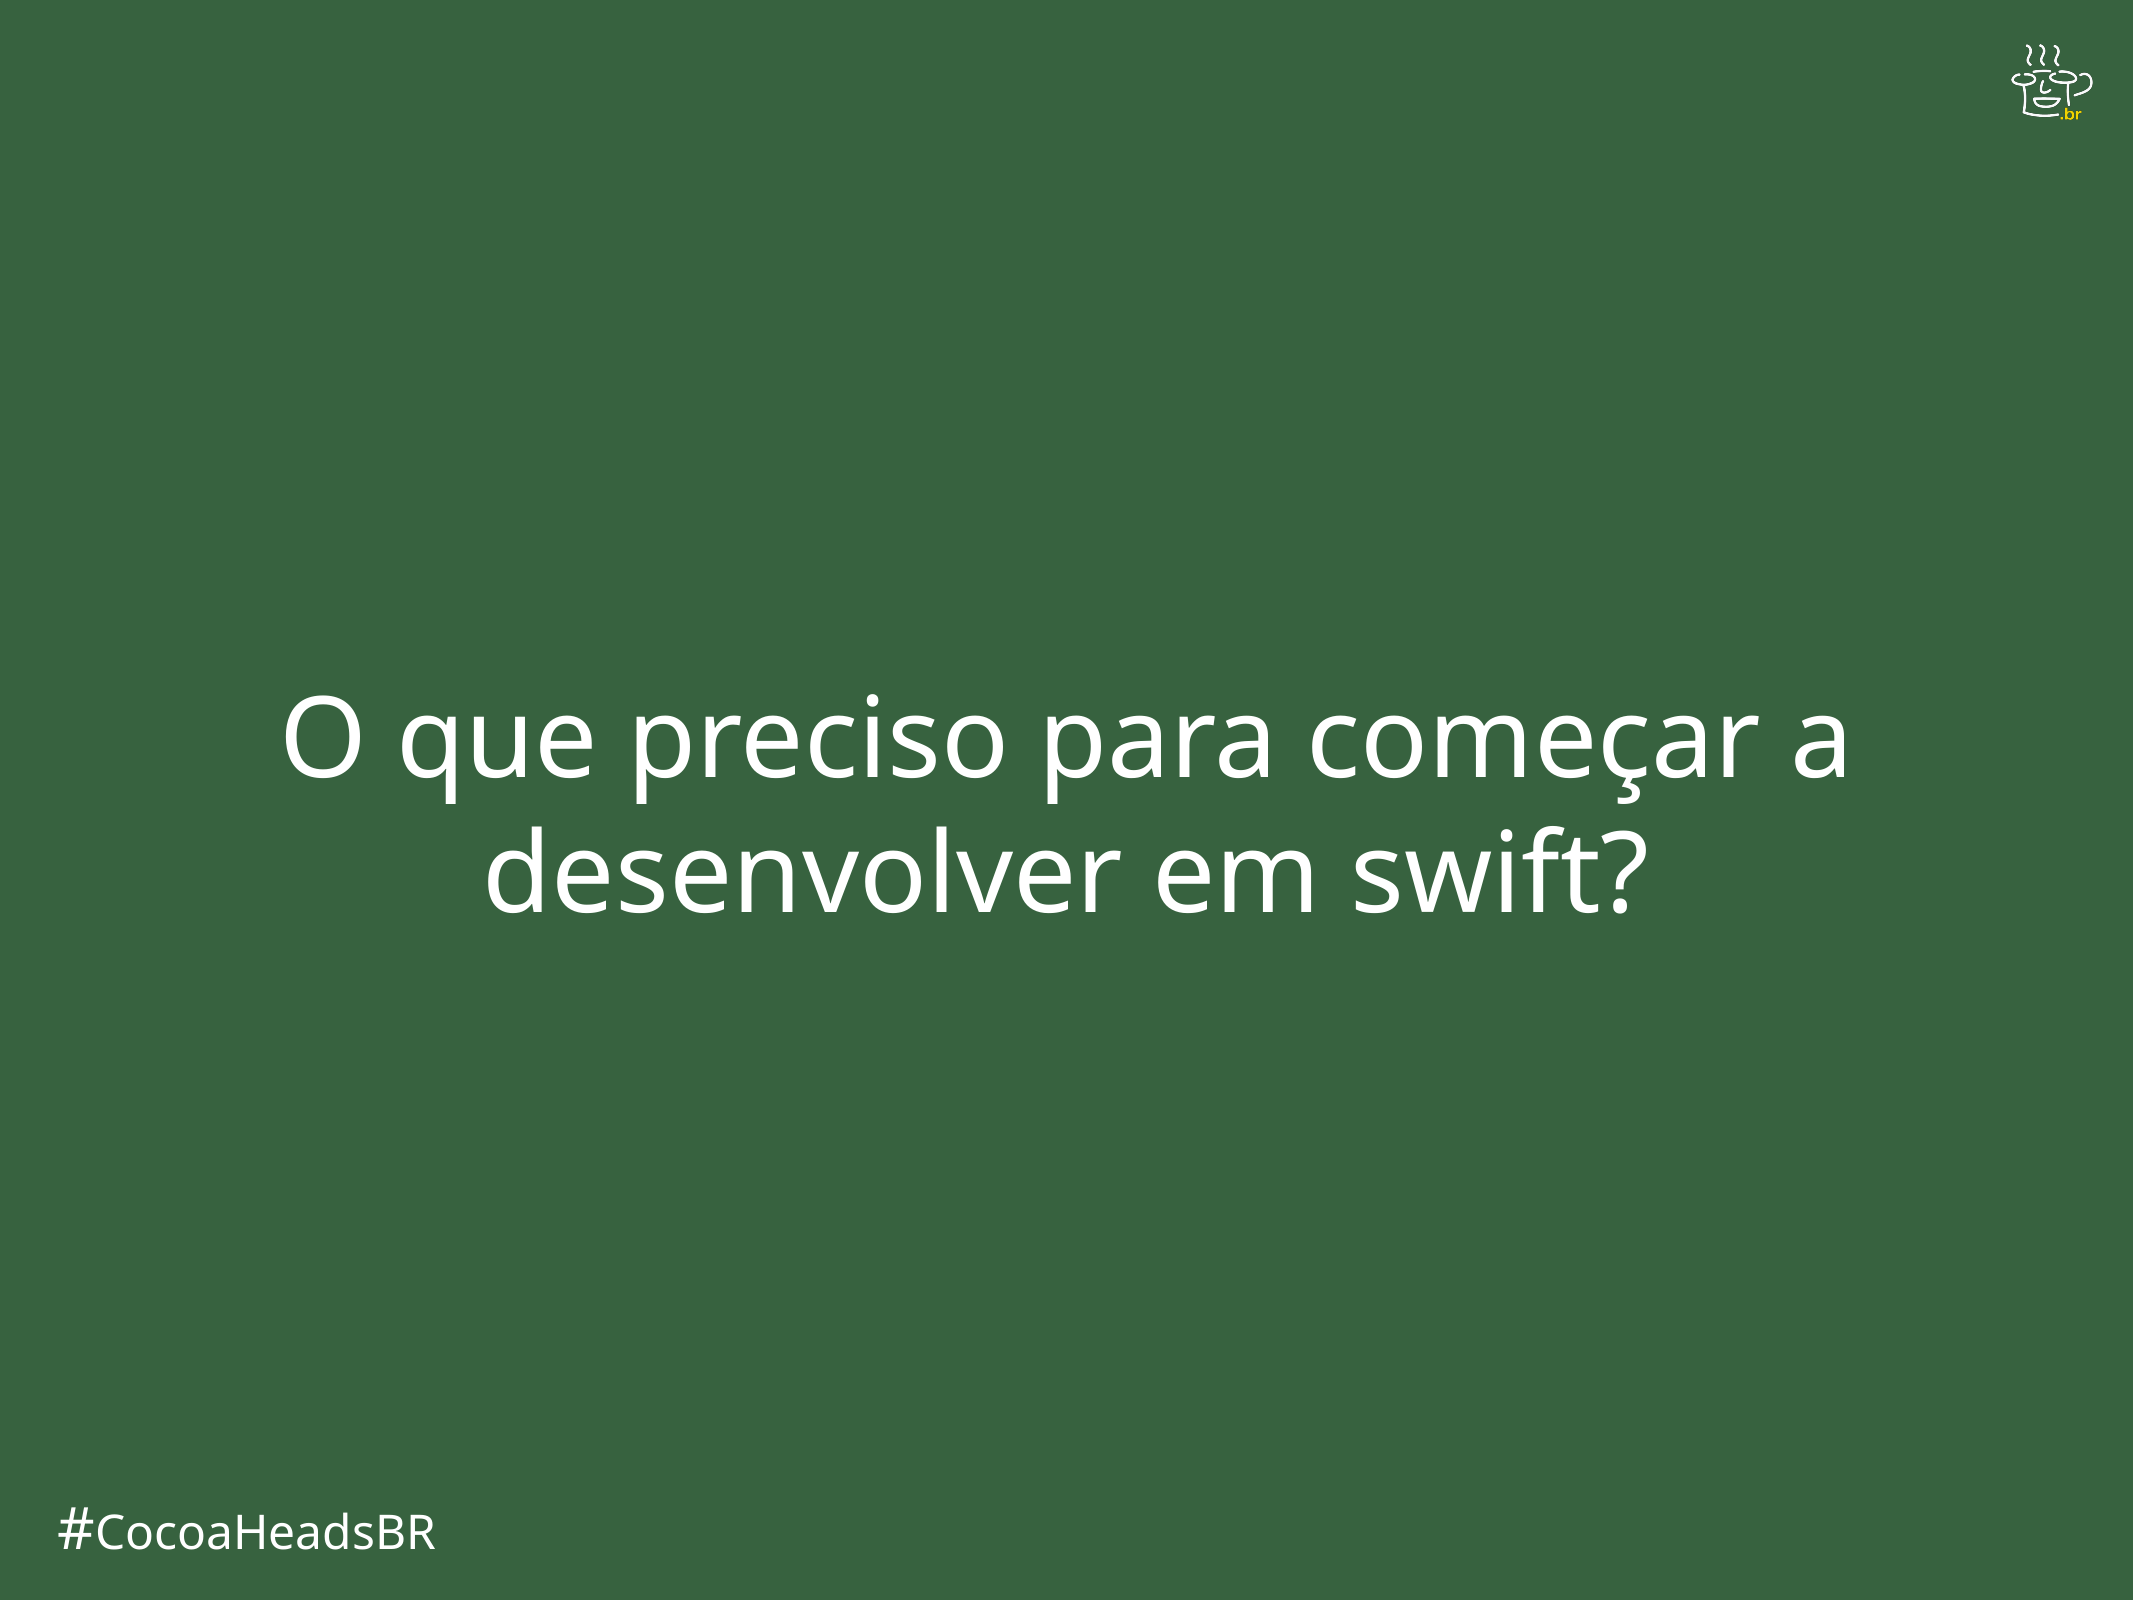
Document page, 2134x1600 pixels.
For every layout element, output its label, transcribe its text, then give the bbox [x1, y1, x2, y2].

picture [2011, 43, 2093, 121]
text_box #CocoaHeadsBR [57, 1491, 437, 1562]
title O que preciso para começar a desenvolver em swift? [207, 528, 1926, 1072]
